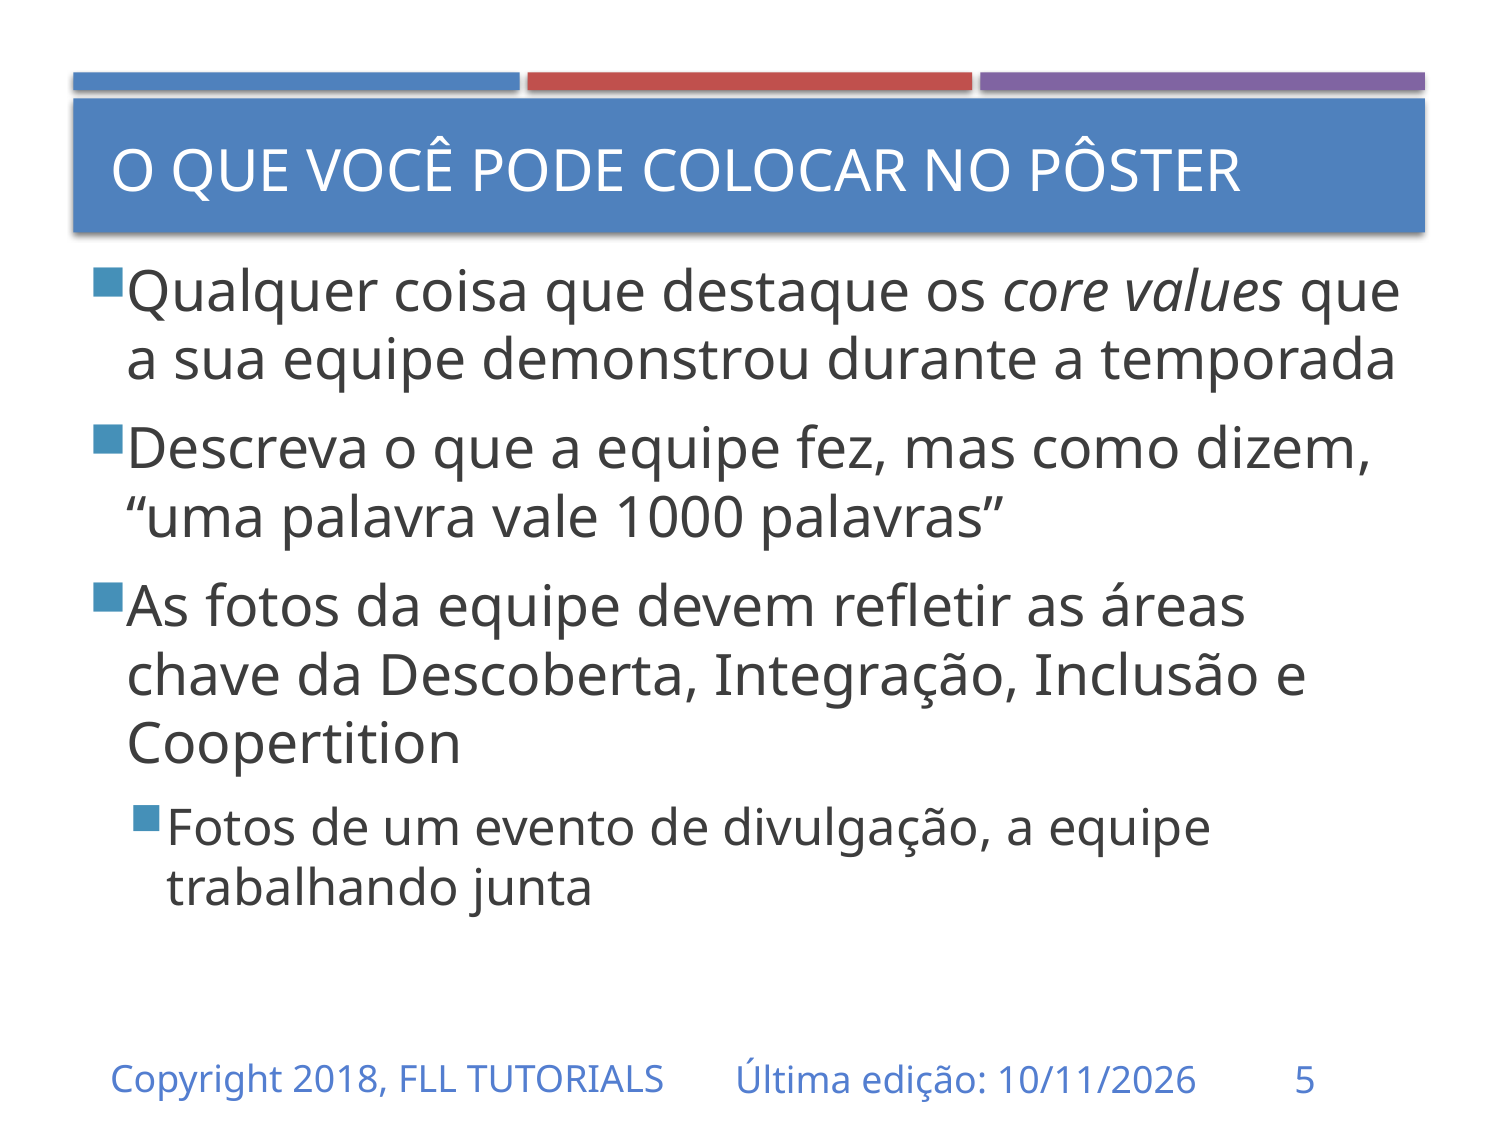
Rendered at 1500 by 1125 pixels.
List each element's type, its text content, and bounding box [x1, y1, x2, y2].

text_box Qualquer coisa que destaque os core values que a sua equipe demonstrou durante a temporada Descreva o que a equipe fez, mas como dizem, “uma palavra vale 1000 palavras” As fotos da equipe devem refletir as áreas chave da Descoberta, Integração, Inclusão e Coopertition Fotos de um evento de divulgação, a equipe trabalhando junta [73, 246, 1425, 961]
text_box Copyright 2018, FLL TUTORIALS [95, 1047, 685, 1108]
text_box O que você pode colocar no pôster [95, 112, 1406, 211]
text_box 1 [1279, 1048, 1406, 1109]
text_box Última edição: 03/09/2018 [720, 1048, 1262, 1109]
